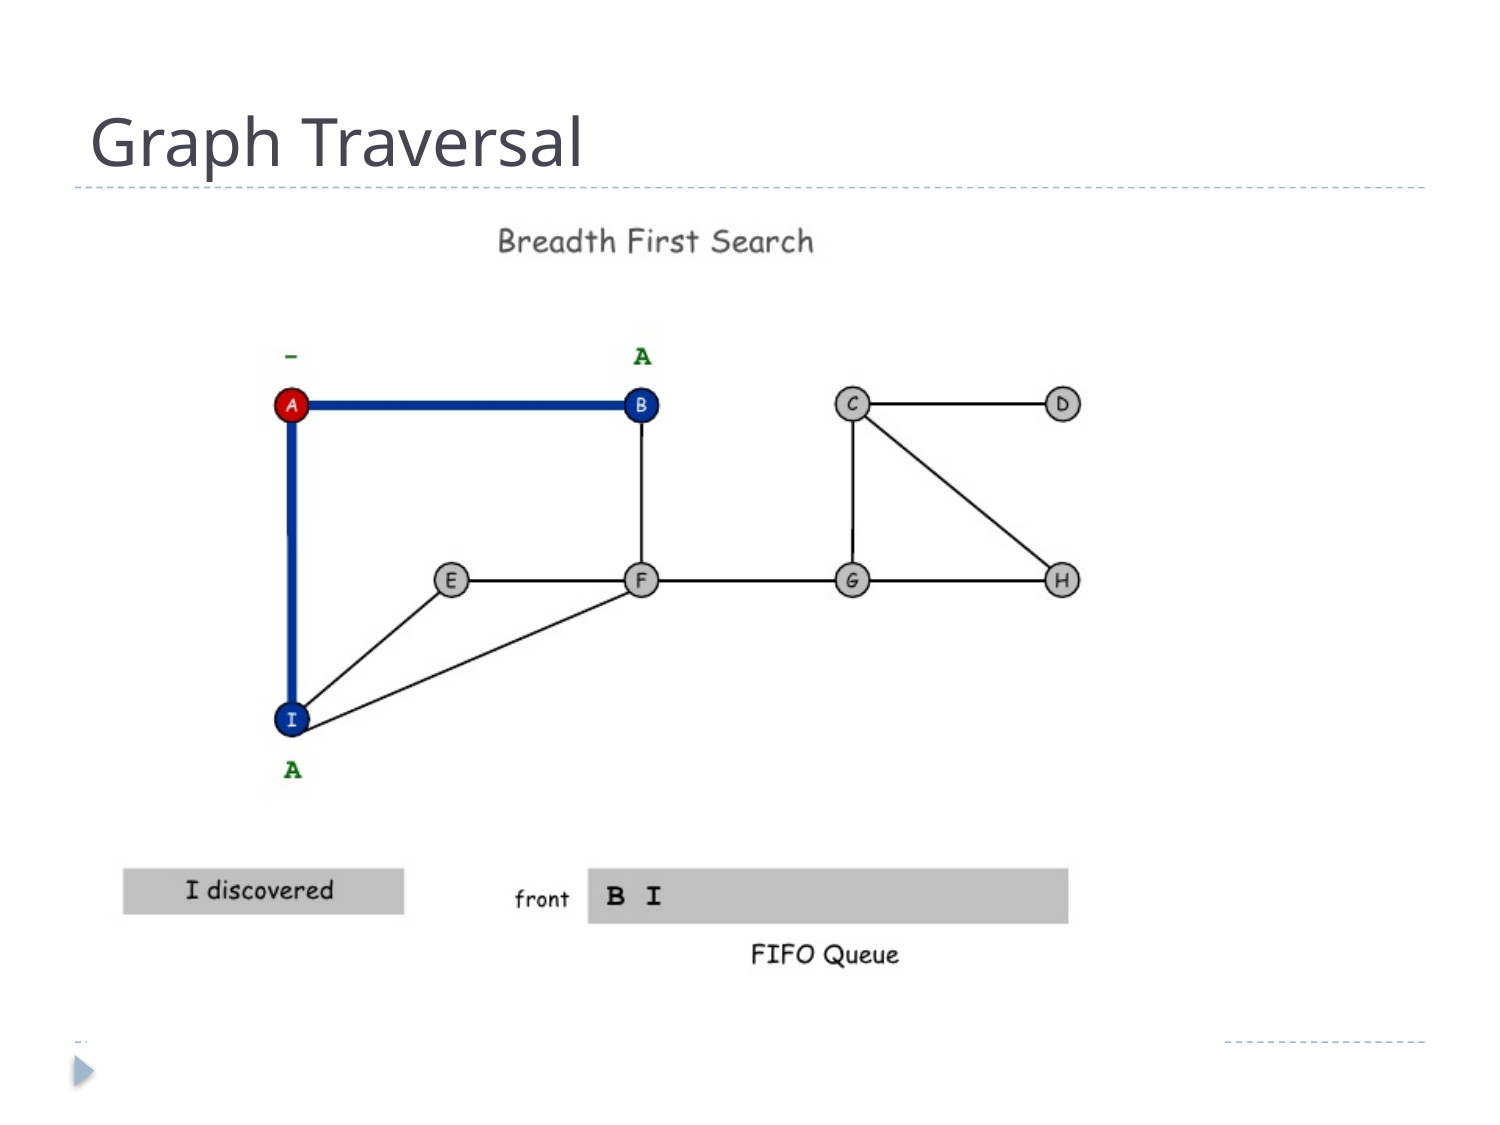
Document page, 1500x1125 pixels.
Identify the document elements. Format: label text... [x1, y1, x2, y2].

title Graph Traversal [75, 24, 1425, 188]
picture [87, 199, 1226, 1054]
